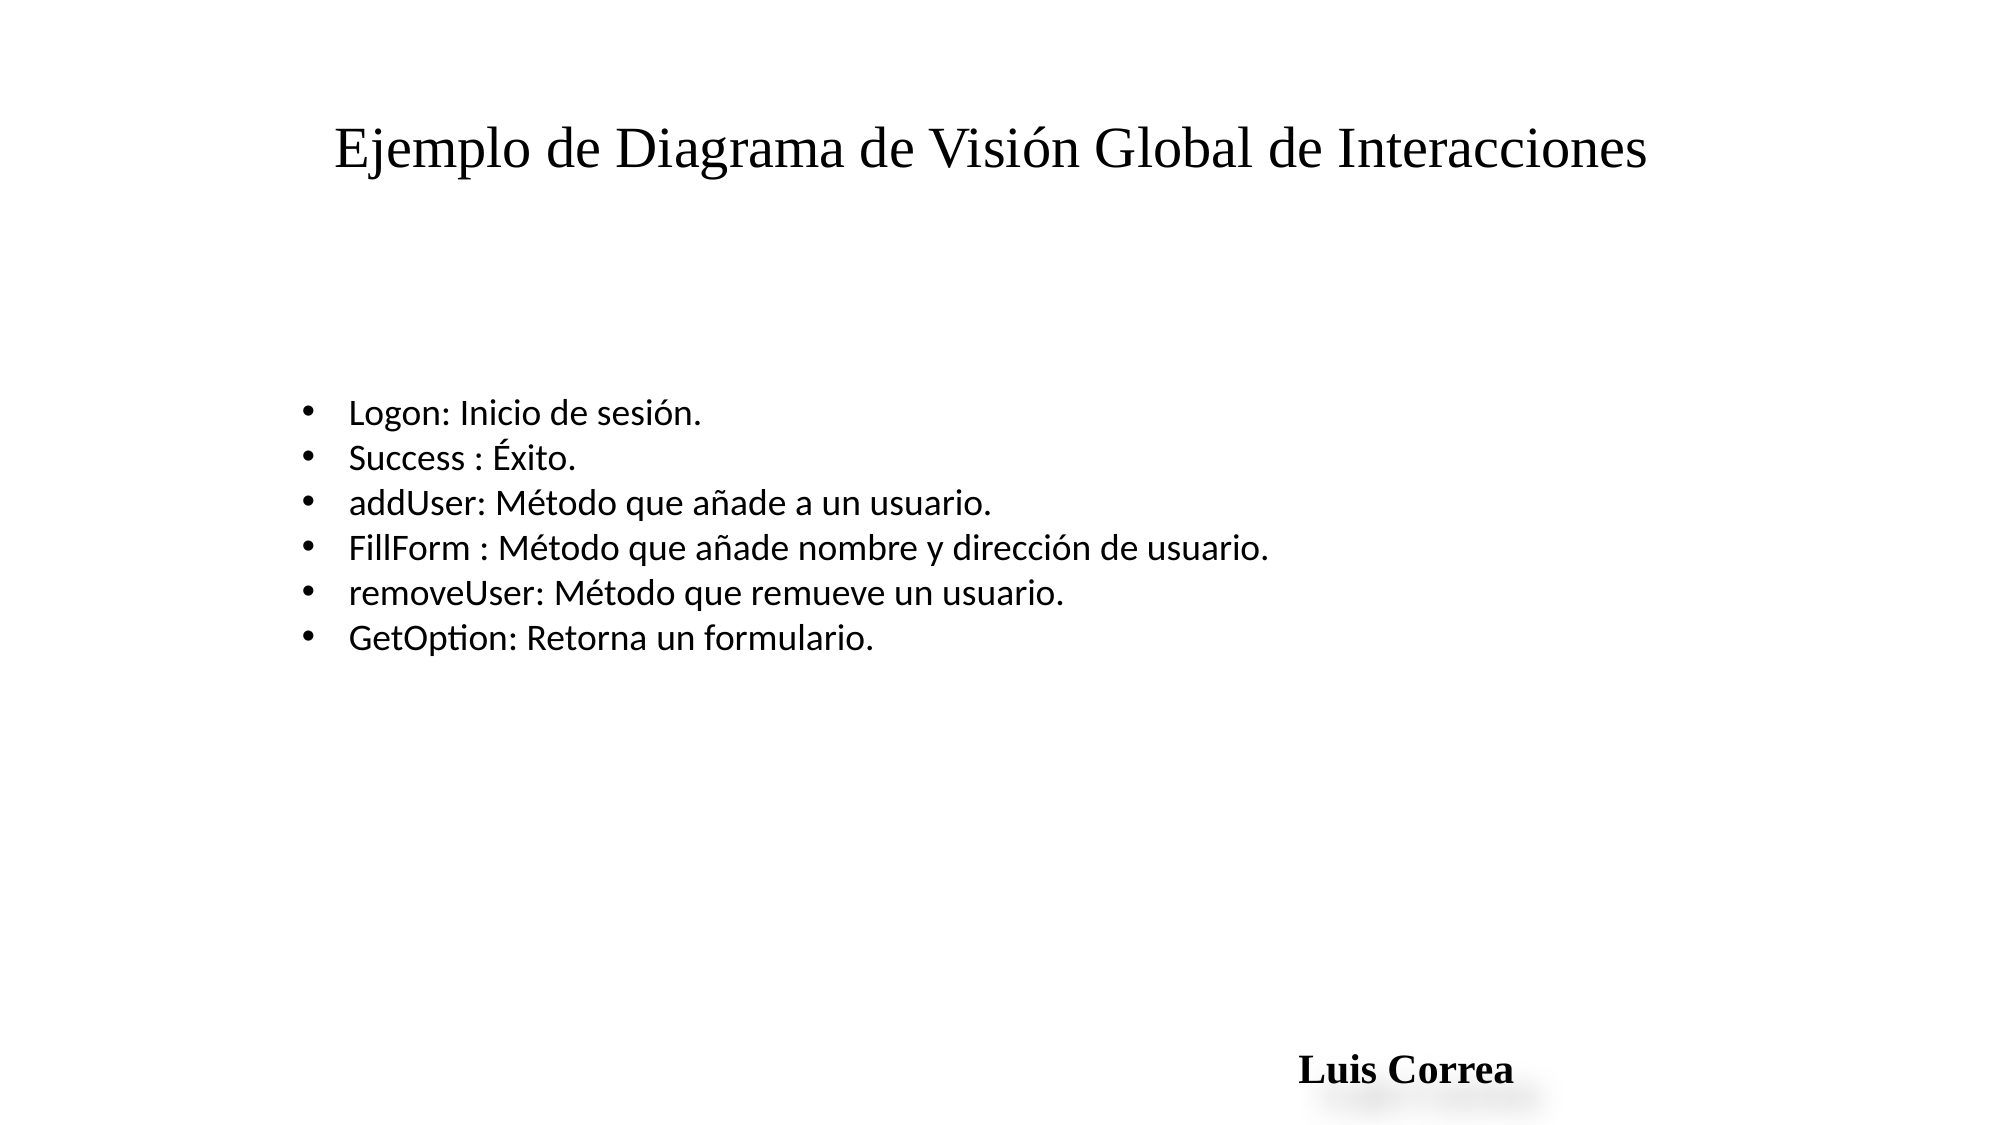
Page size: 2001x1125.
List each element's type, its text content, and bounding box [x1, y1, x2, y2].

text_box Logon: Inicio de sesión. Success : Éxito. addUser: Método que añade a un usuario. FillForm : Método que añade nombre y dirección de usuario. removeUser: Método que remueve un usuario. GetOption: Retorna un formulario. [287, 380, 1286, 666]
text_box Luis Correa [1283, 1034, 1638, 1100]
title Ejemplo de Diagrama de Visión Global de Interacciones [319, 65, 1731, 233]
